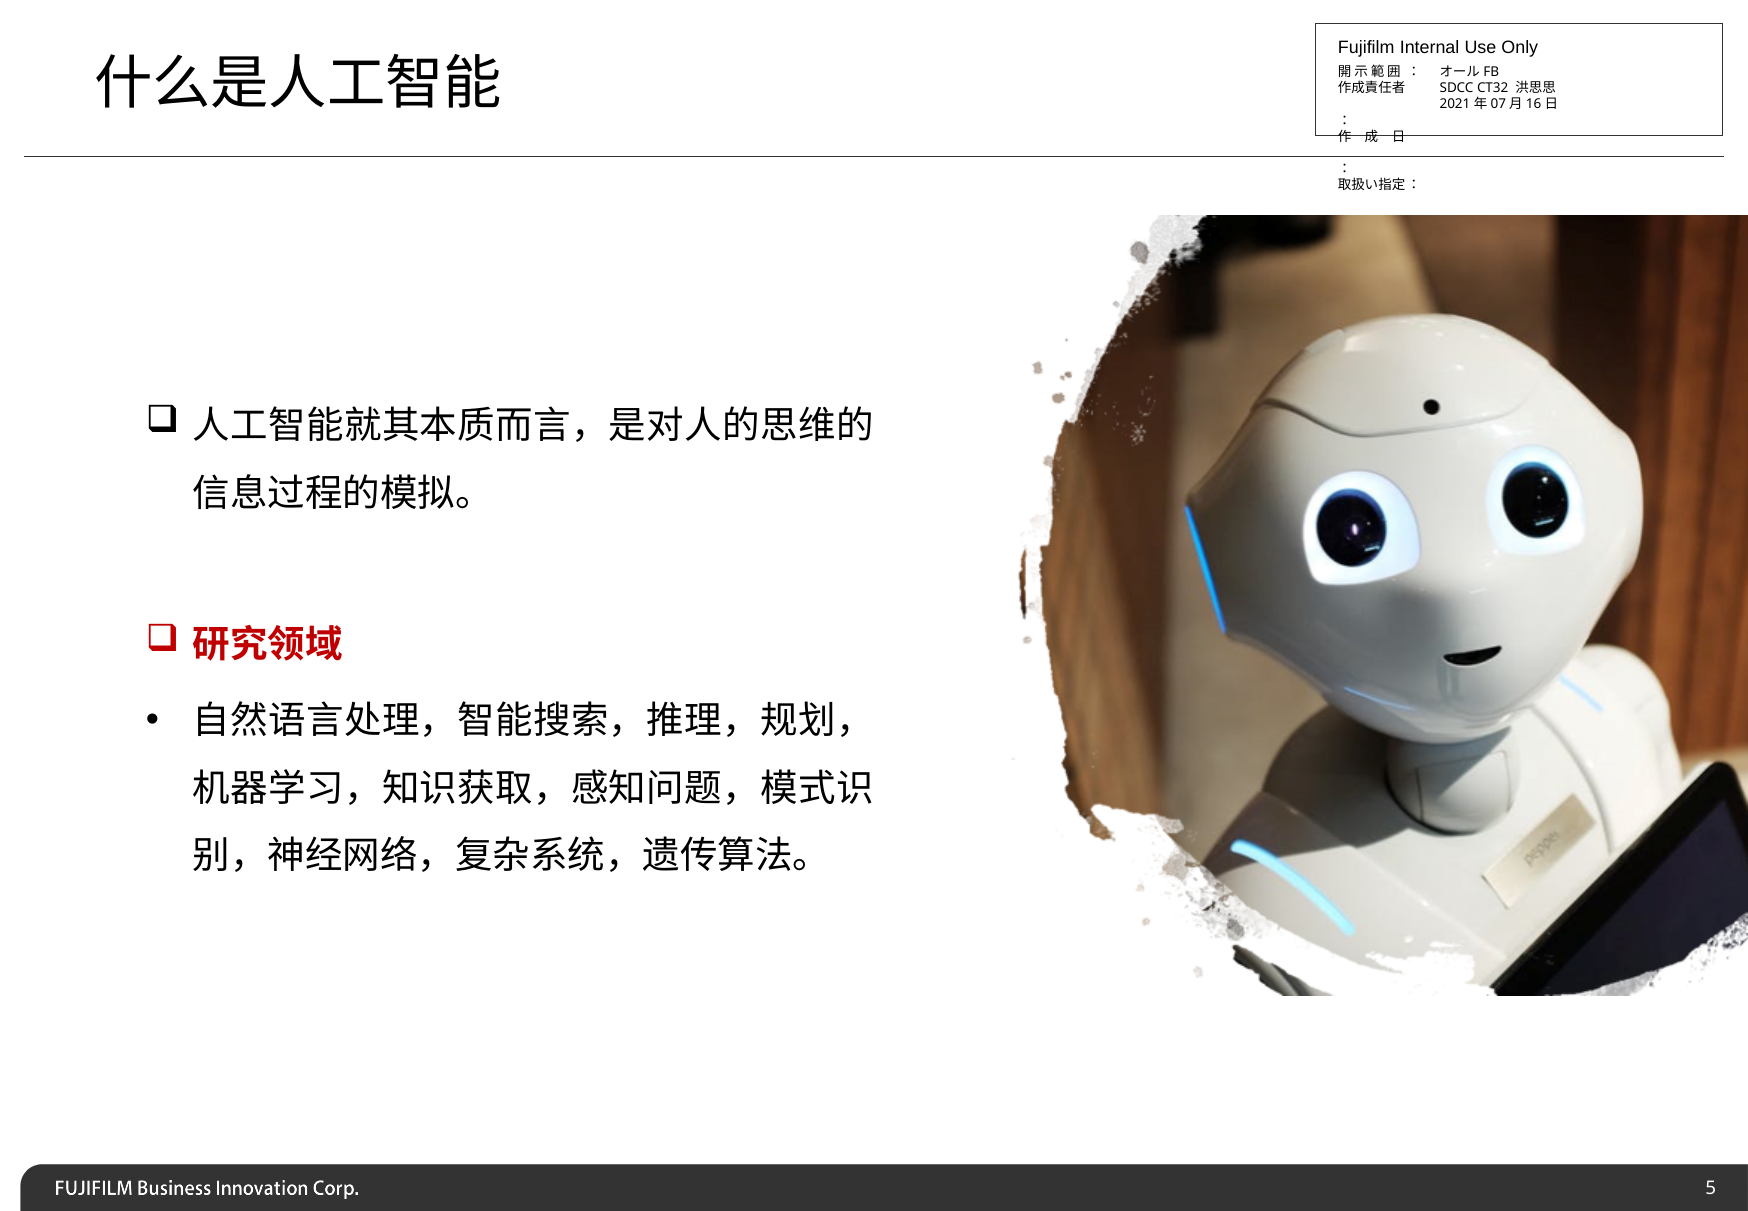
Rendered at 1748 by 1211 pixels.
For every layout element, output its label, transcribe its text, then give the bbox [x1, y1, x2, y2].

slide_number 5 [1682, 1176, 1740, 1200]
title 什么是人工智能 [94, 20, 1288, 139]
list 人工智能就其本质而言，是对人的思维的信息过程的模拟。 研究领域 自然语言处理，智能搜索，推理，规划，机器学习，知识获取，感知问题，模式识别，神经网络，复杂系统，遗传算法。 [70, 333, 874, 1007]
picture [811, 215, 1748, 996]
picture [20, 1164, 1748, 1211]
